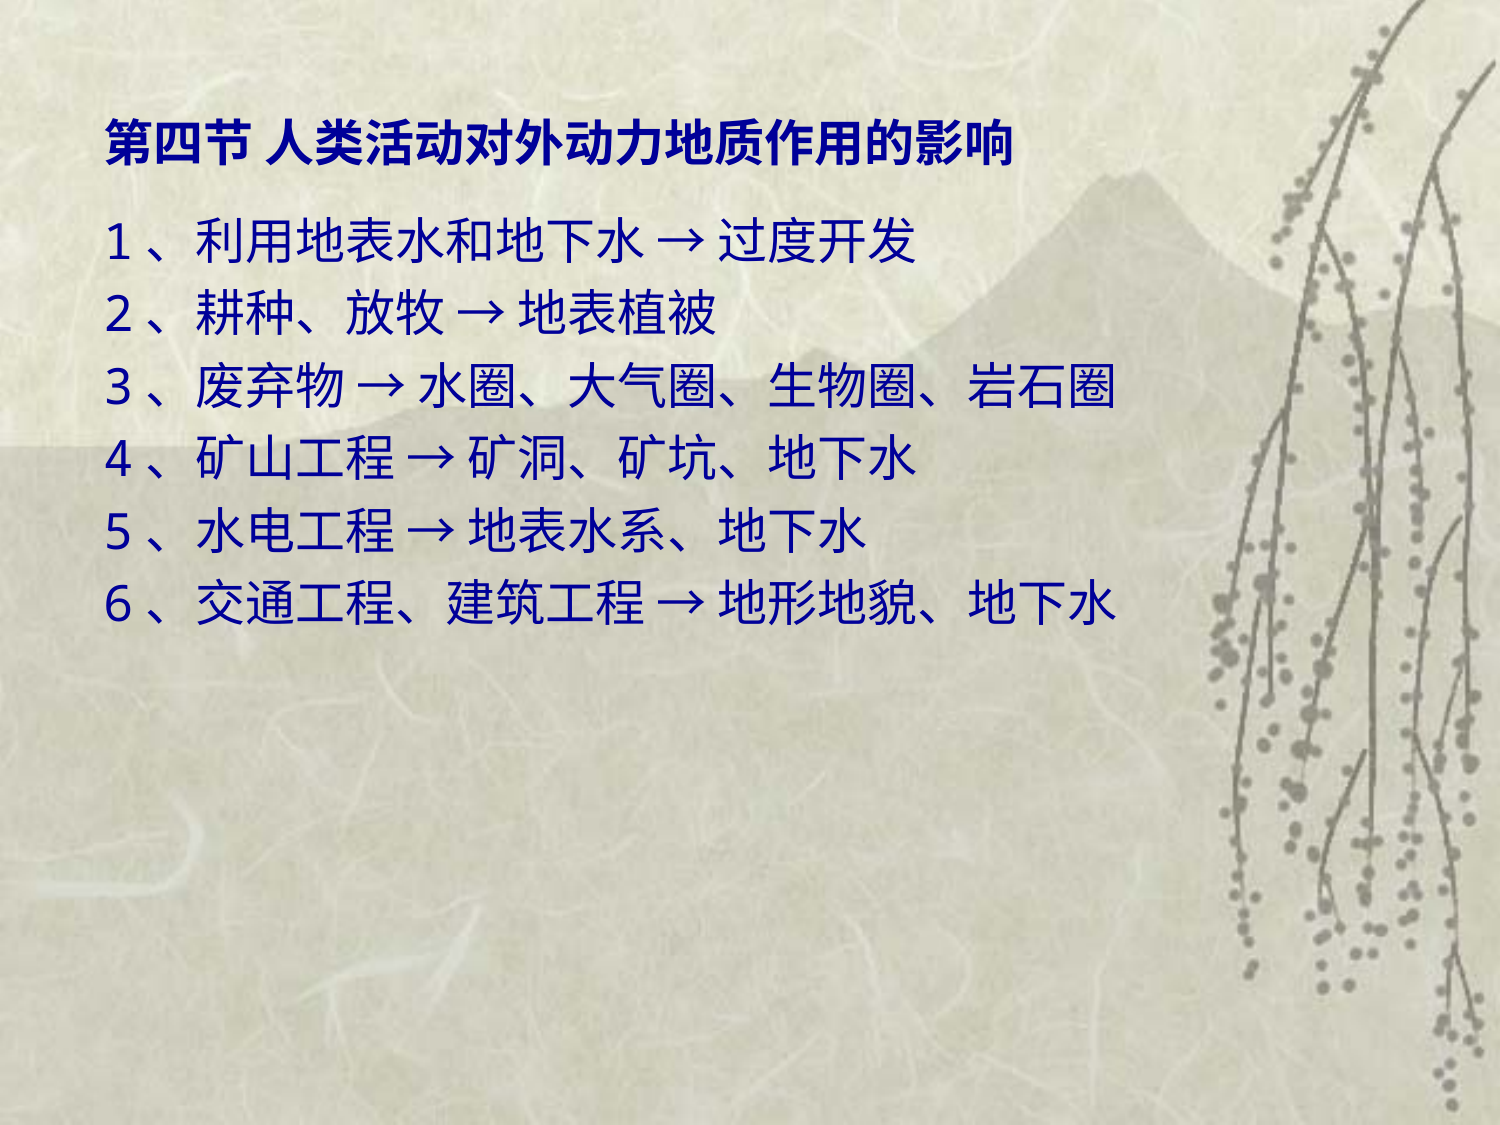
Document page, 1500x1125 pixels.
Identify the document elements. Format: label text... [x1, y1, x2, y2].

picture [0, 0, 1500, 1125]
text_box 第四节 人类活动对外动力地质作用的影响 1、利用地表水和地下水 → 过度开发 2、耕种、放牧 → 地表植被 3、废弃物 → 水圈、大气圈、生物圈、岩石圈 4、矿山工程 → 矿洞、矿坑、地下水 5、水电工程 → 地表水系、地下水 6、交通工程、建筑工程 → 地形地貌、地下水 [88, 104, 1400, 639]
